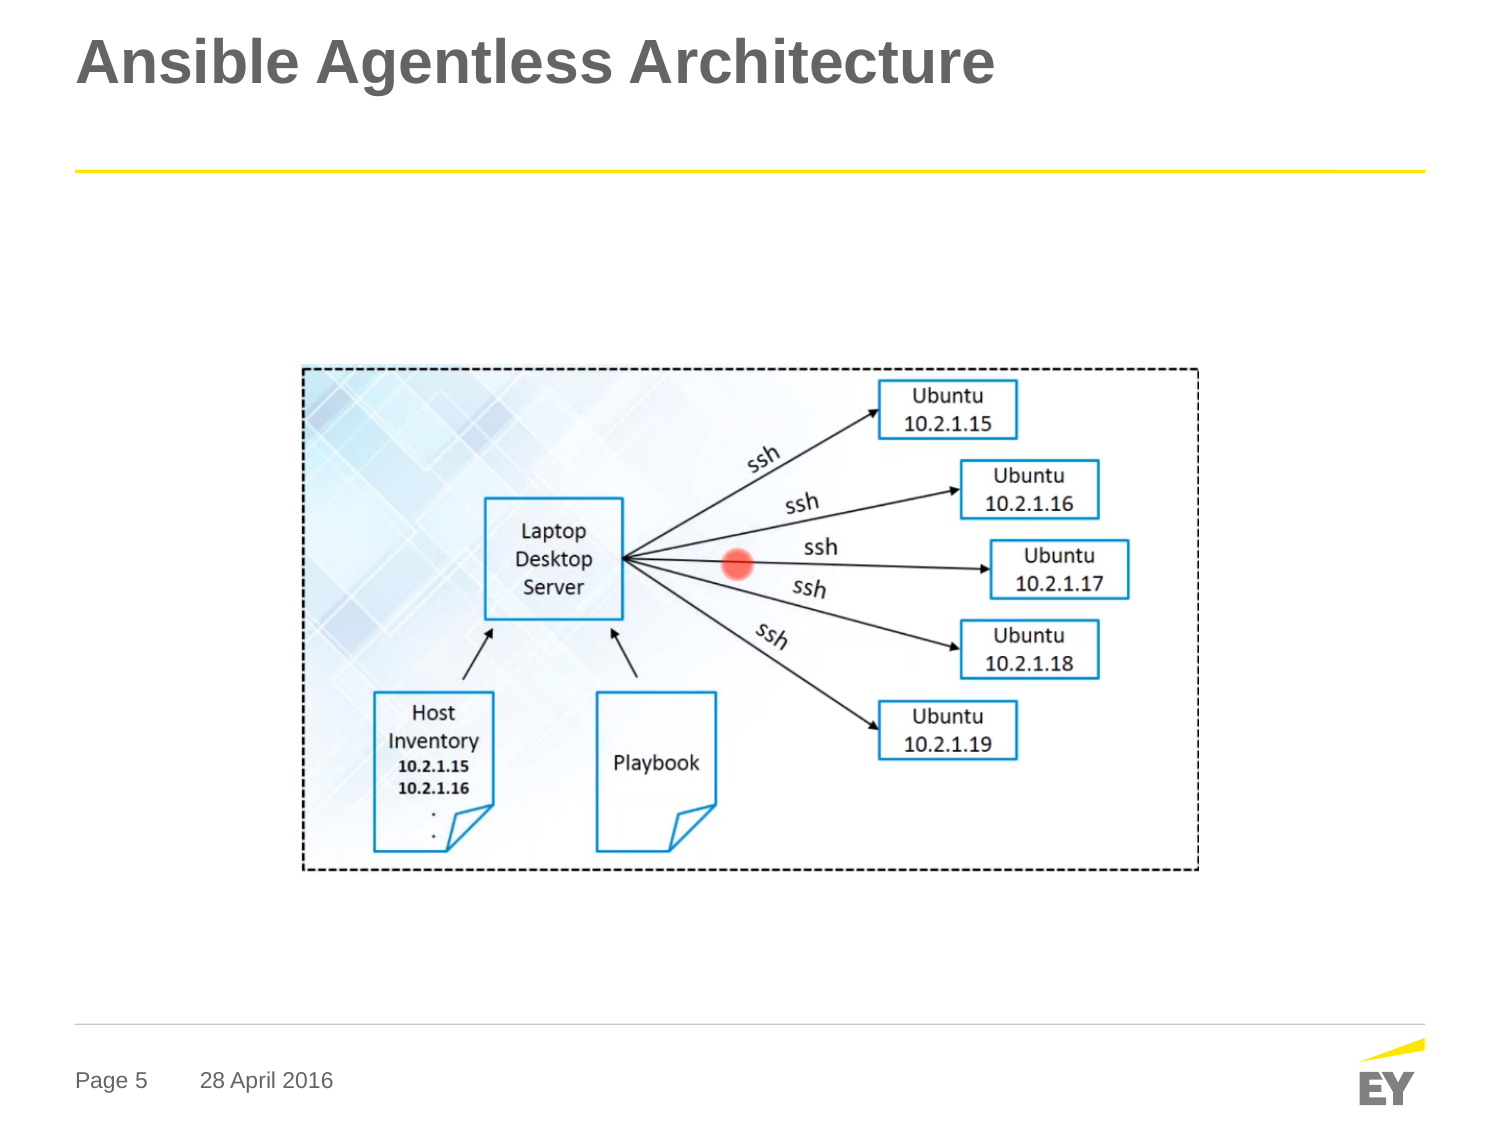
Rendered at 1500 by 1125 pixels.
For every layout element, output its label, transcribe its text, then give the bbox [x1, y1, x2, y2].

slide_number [199, 1065, 395, 1099]
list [301, 364, 1199, 875]
title Ansible Agentless Architecture [75, 33, 1426, 175]
